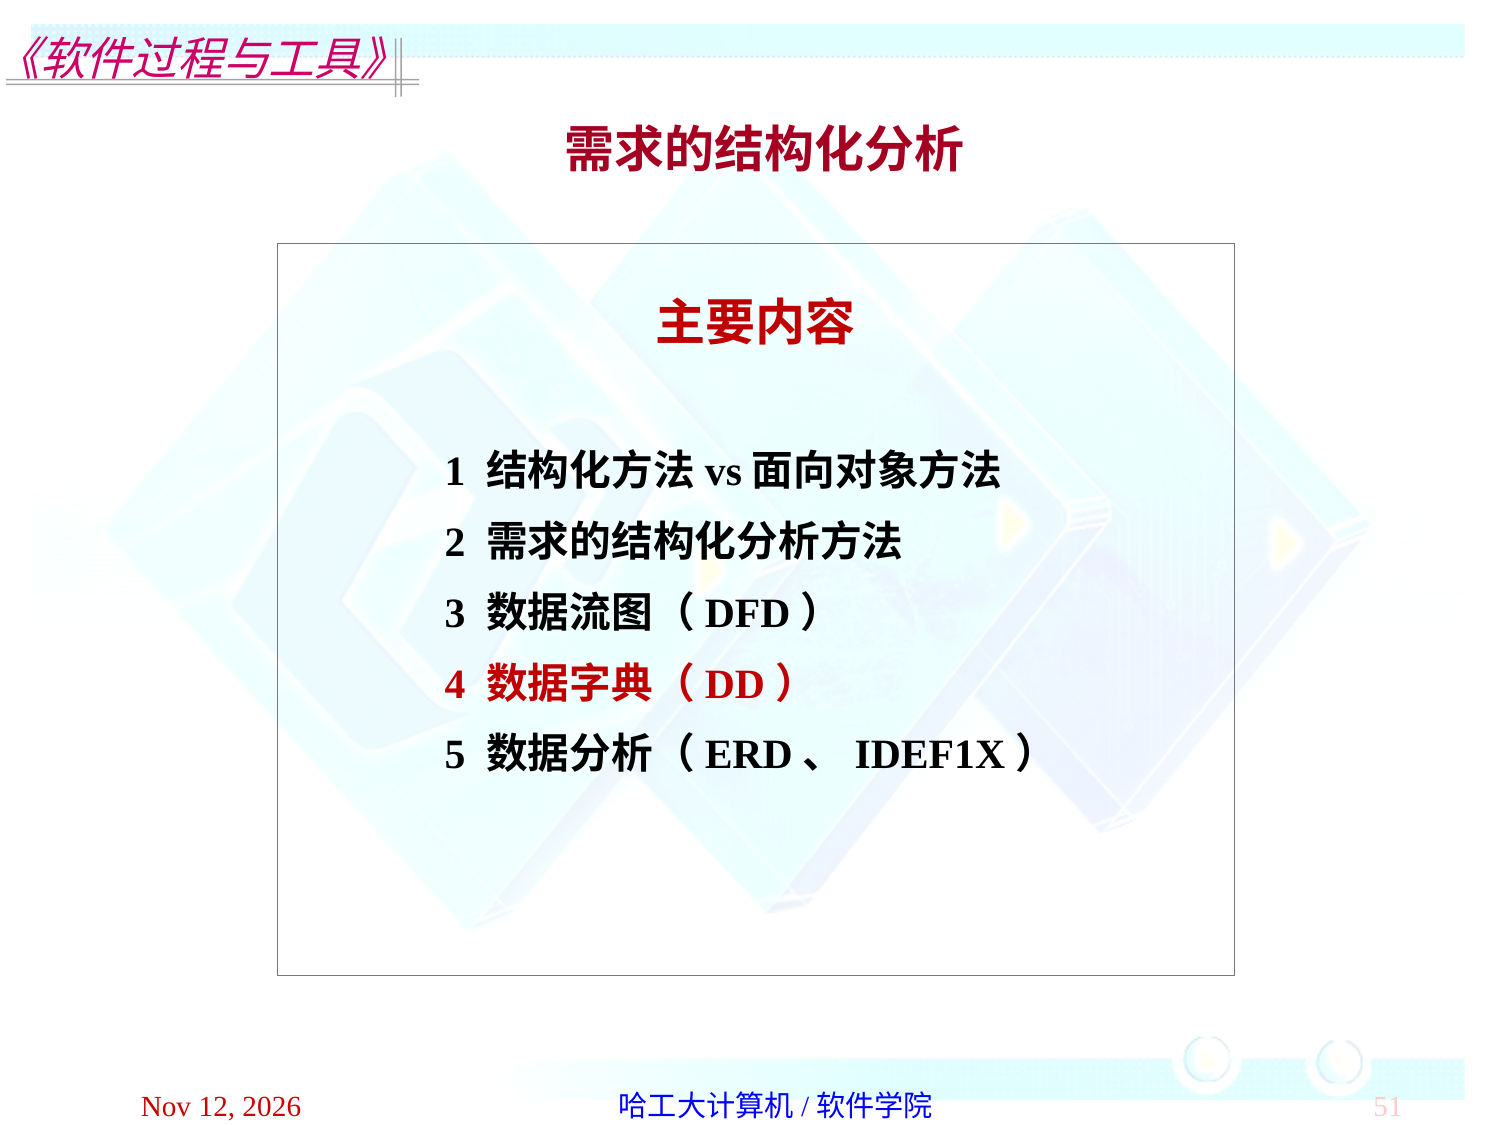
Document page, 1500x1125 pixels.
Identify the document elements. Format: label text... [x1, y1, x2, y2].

text_box 需求的结构化分析 [389, 74, 1140, 221]
text_box 主要内容 1 结构化方法vs面向对象方法 2 需求的结构化分析方法 3 数据流图（DFD） 4 数据字典（DD） 5 数据分析（ERD、IDEF1X） [277, 243, 1235, 976]
